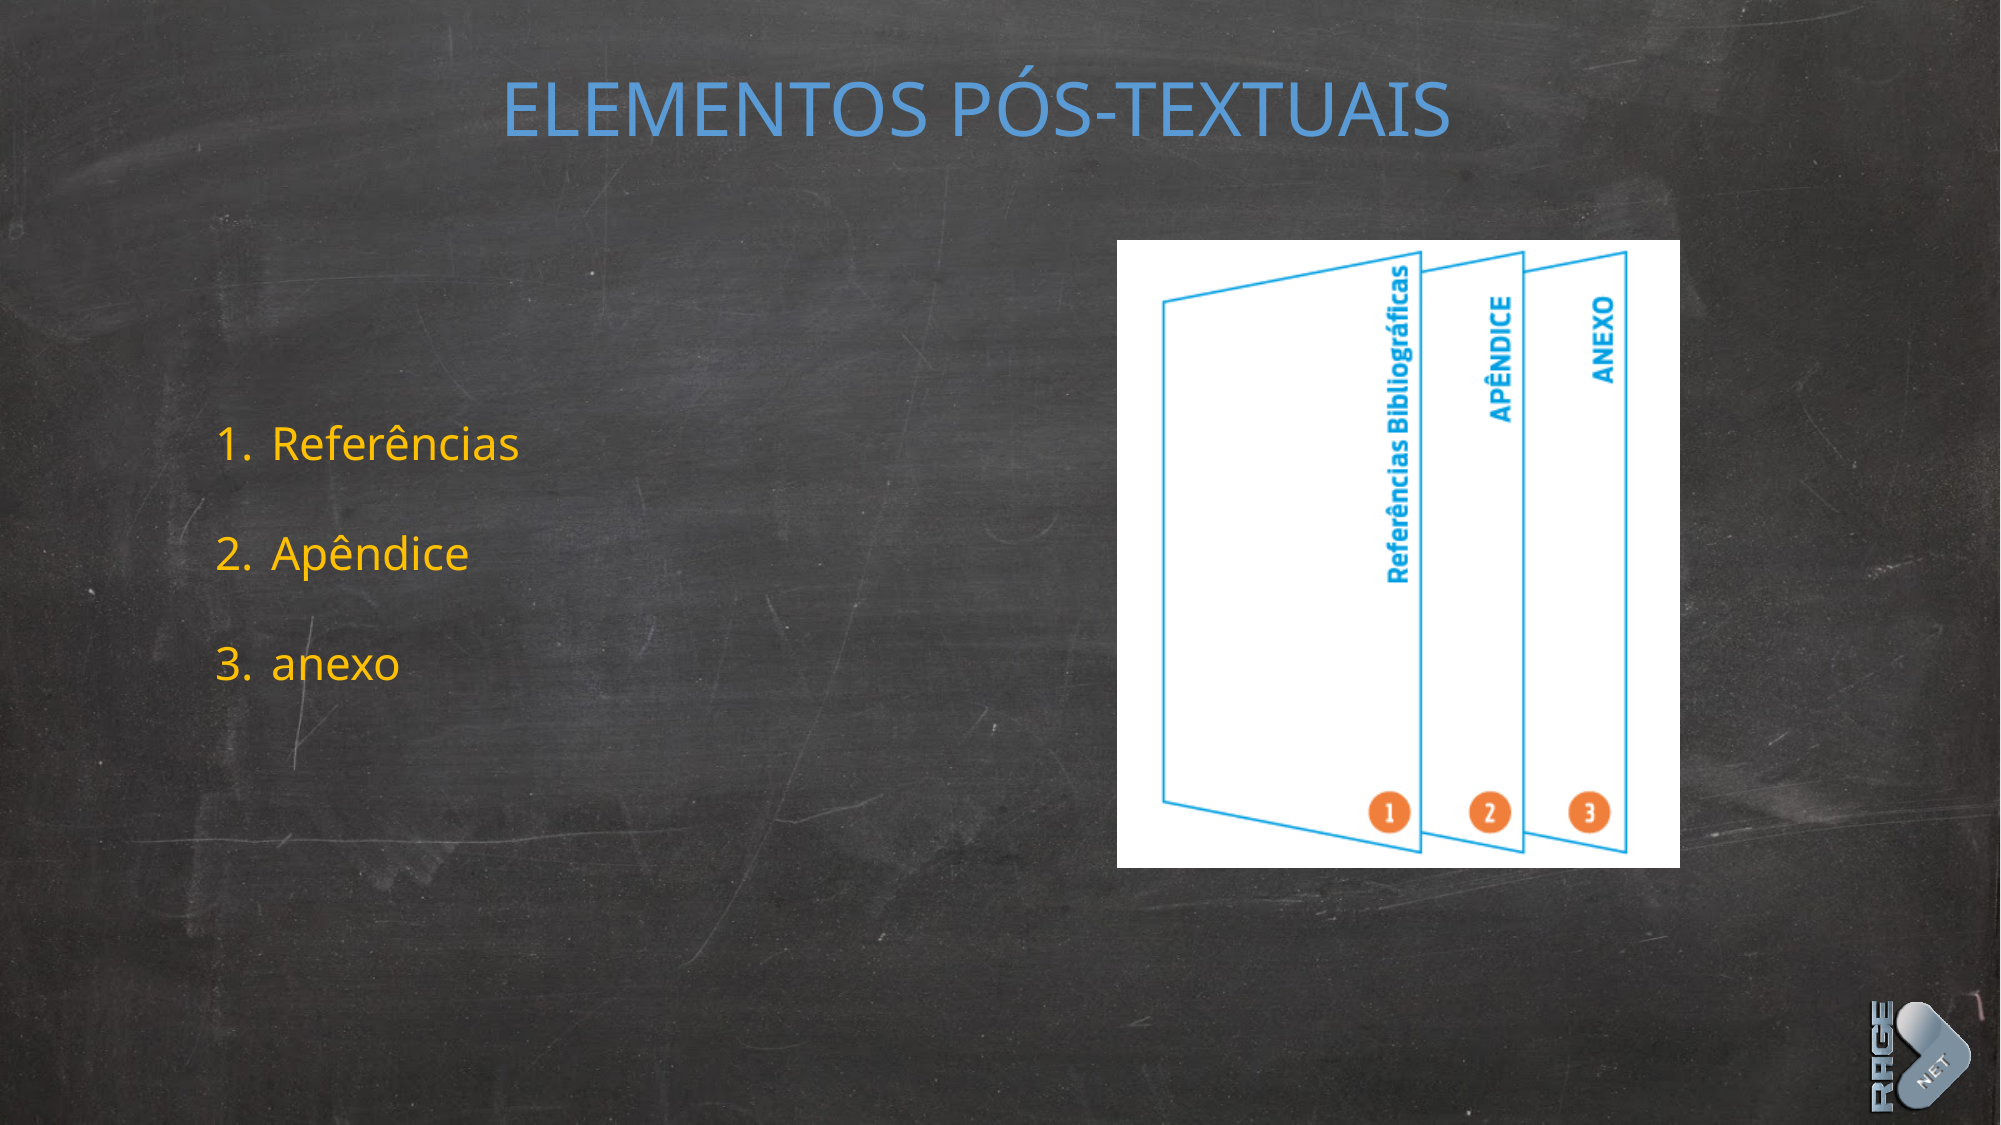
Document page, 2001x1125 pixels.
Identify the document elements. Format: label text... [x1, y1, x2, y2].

picture [0, 0, 2001, 1125]
text_box ELEMENTOS PÓS-TEXTUAIS [84, 53, 1870, 159]
text_box Referências Apêndice anexo [200, 407, 625, 698]
